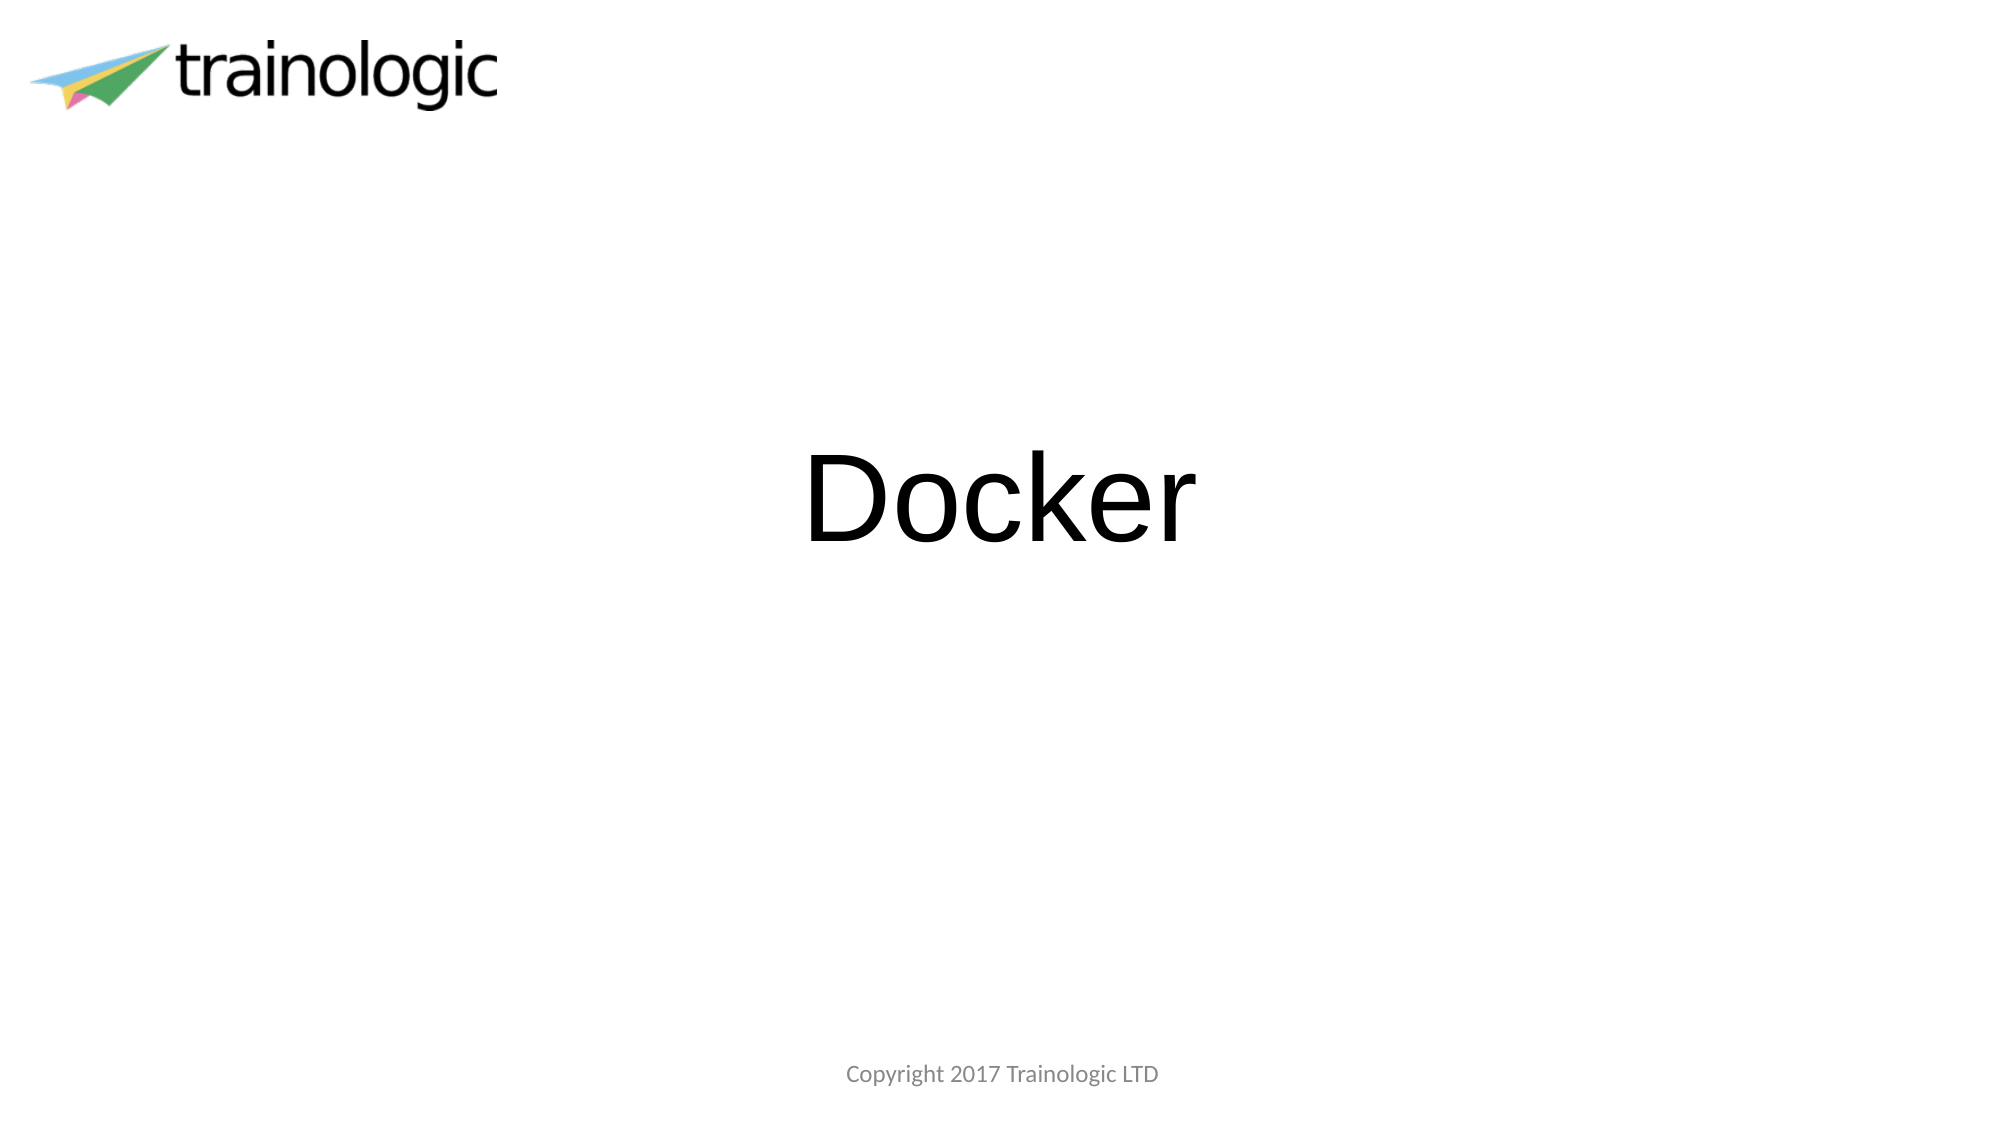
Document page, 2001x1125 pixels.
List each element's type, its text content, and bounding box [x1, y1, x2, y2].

text_box Copyright 2017 Trainologic LTD [662, 1050, 1338, 1095]
picture [30, 40, 497, 111]
title Docker [249, 183, 1751, 577]
